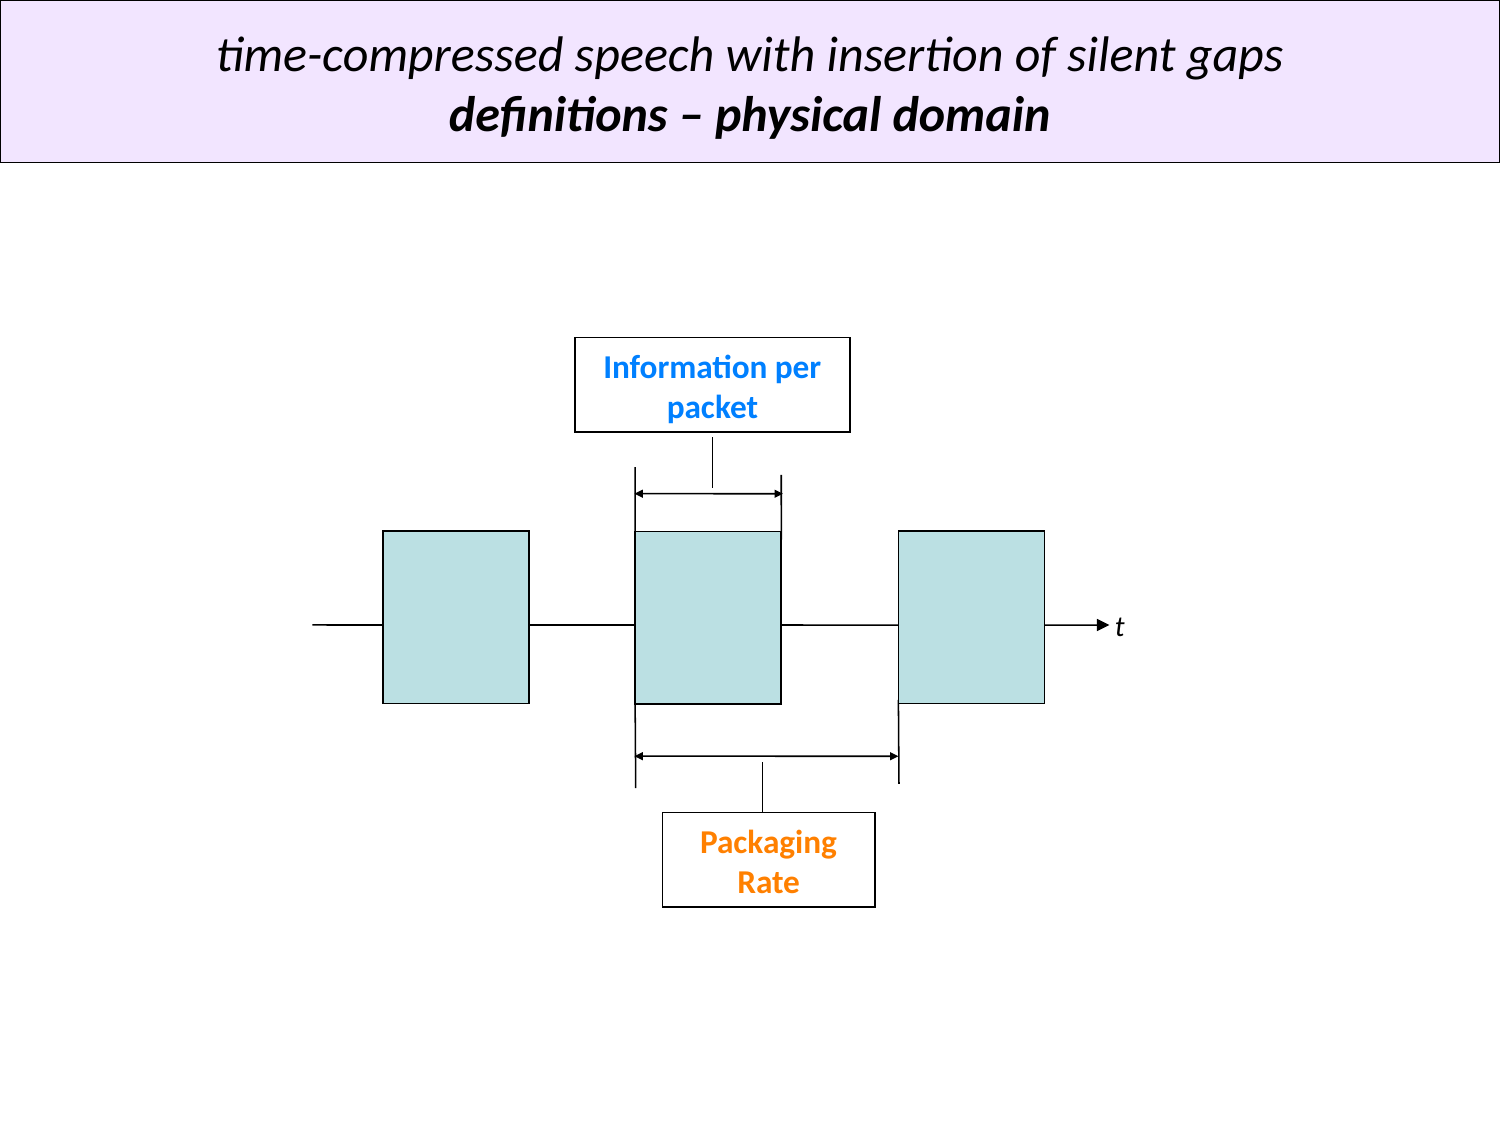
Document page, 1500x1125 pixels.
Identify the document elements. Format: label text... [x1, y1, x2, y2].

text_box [312, 337, 1154, 909]
text_box time-compressed speech with insertion of silent gaps definitions – physical domain [0, 0, 1500, 163]
